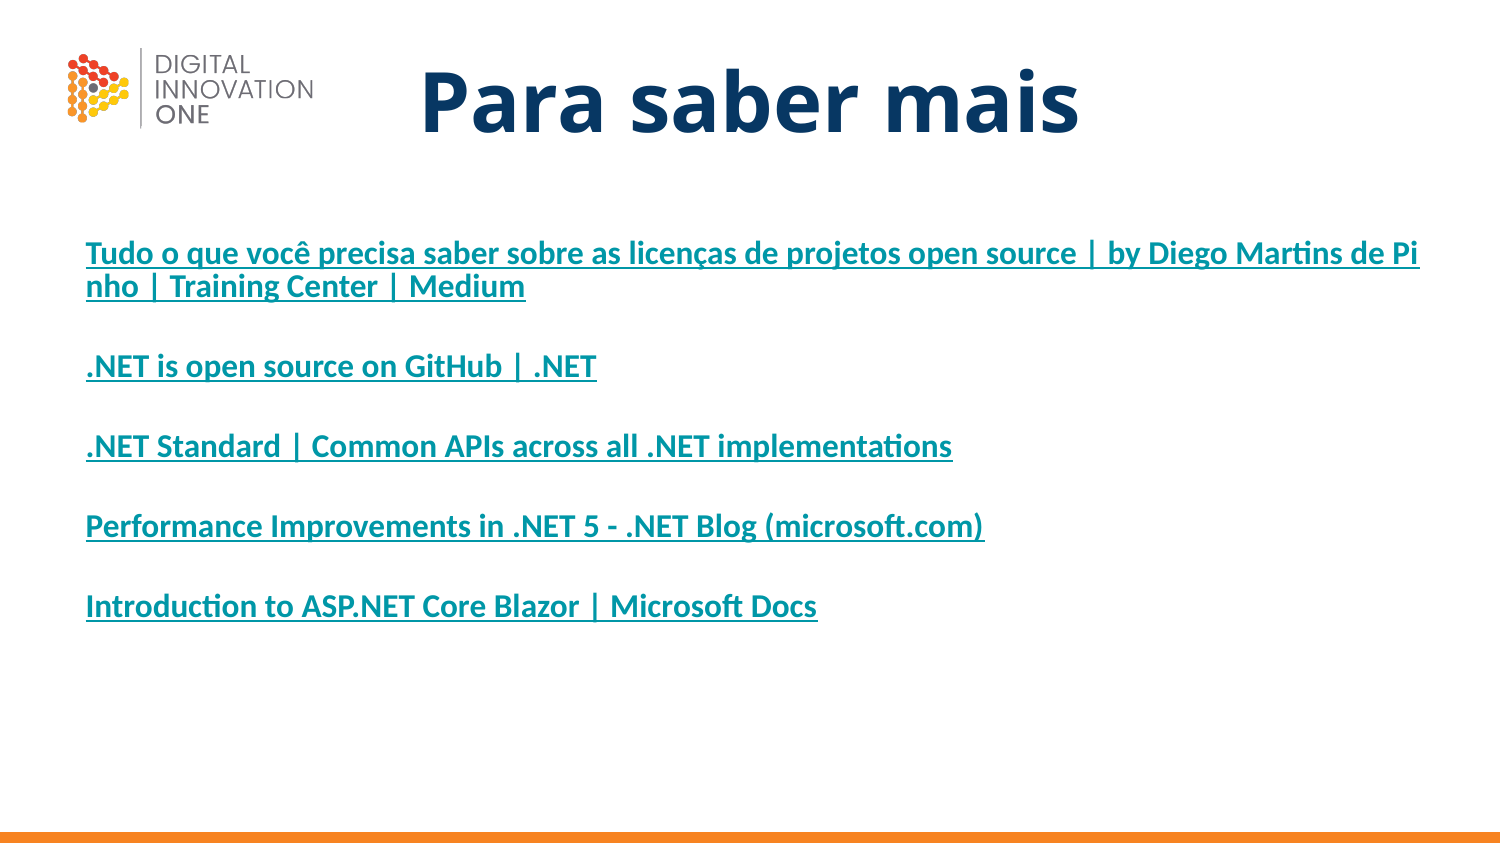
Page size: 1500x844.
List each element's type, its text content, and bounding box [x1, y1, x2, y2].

text_box Tudo o que você precisa saber sobre as licenças de projetos open source | by Diego Martins de Pinho | Training Center | Medium .NET is open source on GitHub | .NET .NET Standard | Common APIs across all .NET implementations Performance Improvements in .NET 5 - .NET Blog (microsoft.com) Introduction to ASP.NET Core Blazor | Microsoft Docs [58, 216, 1449, 717]
picture [50, 39, 331, 138]
subtitle Para saber mais [51, 50, 1449, 148]
text_box [0, 832, 1500, 843]
